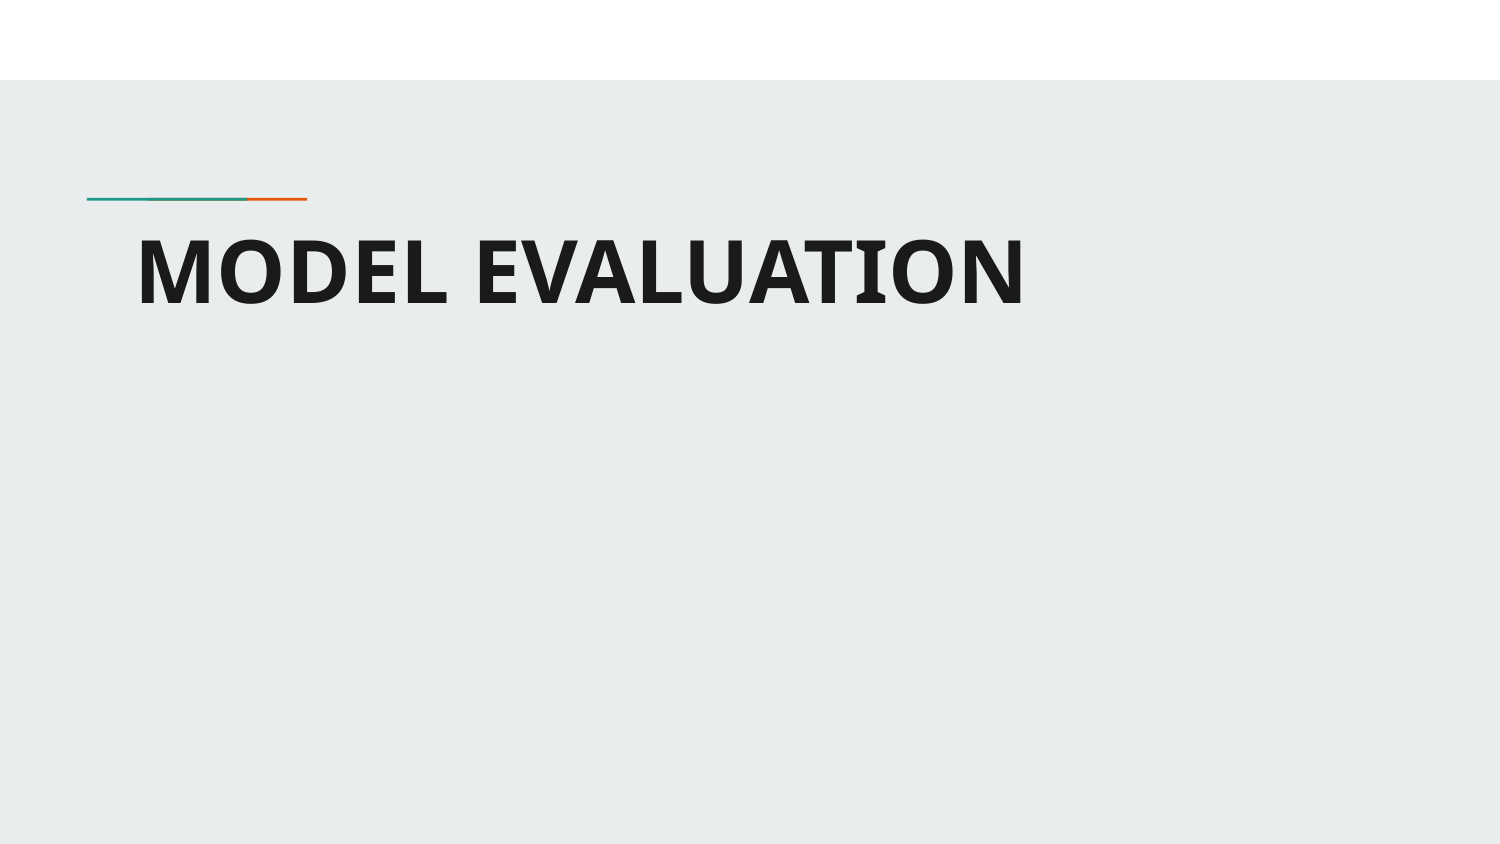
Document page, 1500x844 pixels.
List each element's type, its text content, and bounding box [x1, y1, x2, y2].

title MODEL EVALUATION [119, 200, 1381, 796]
